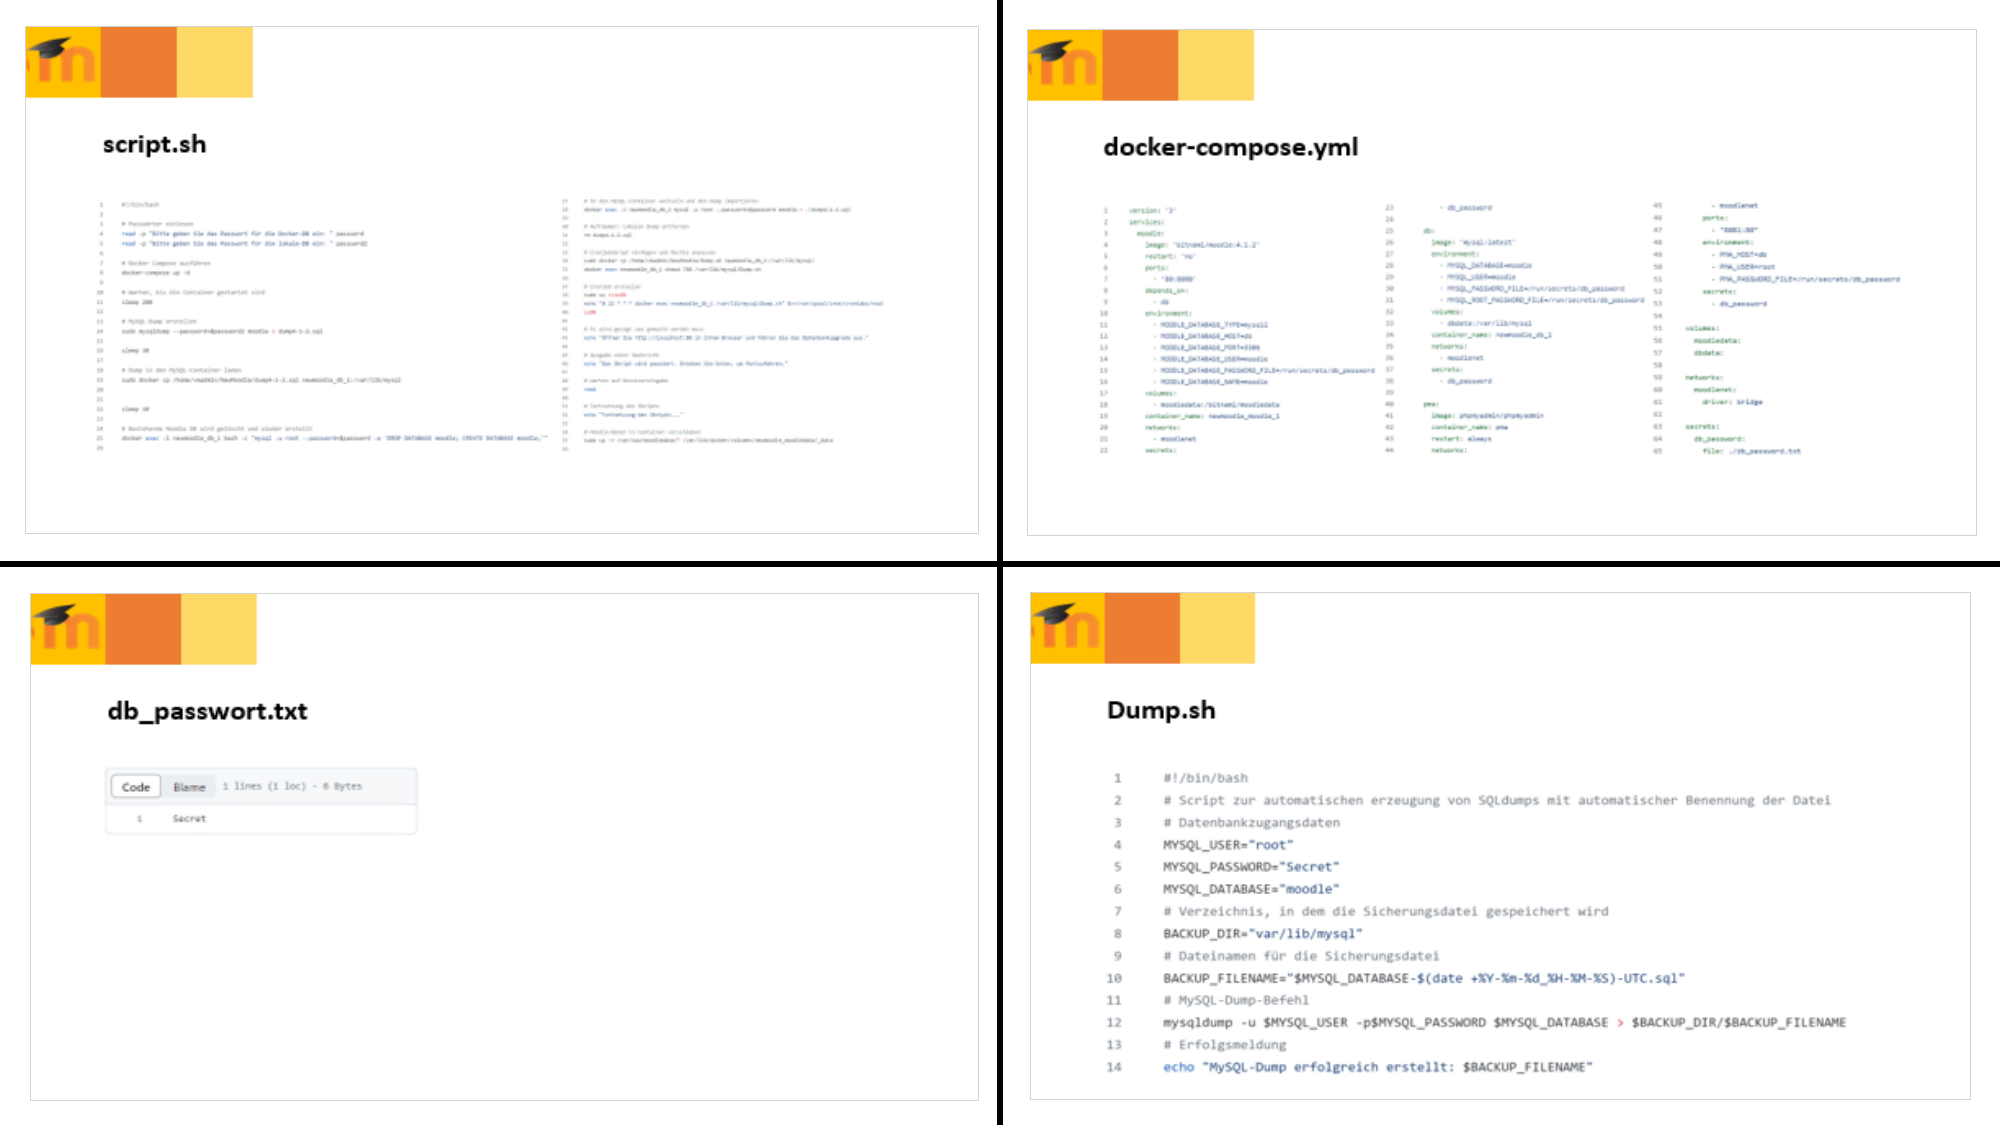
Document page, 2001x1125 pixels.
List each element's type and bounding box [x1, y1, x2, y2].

picture [31, 594, 978, 1100]
picture [26, 27, 978, 533]
picture [1031, 593, 1970, 1099]
picture [1028, 30, 1976, 535]
